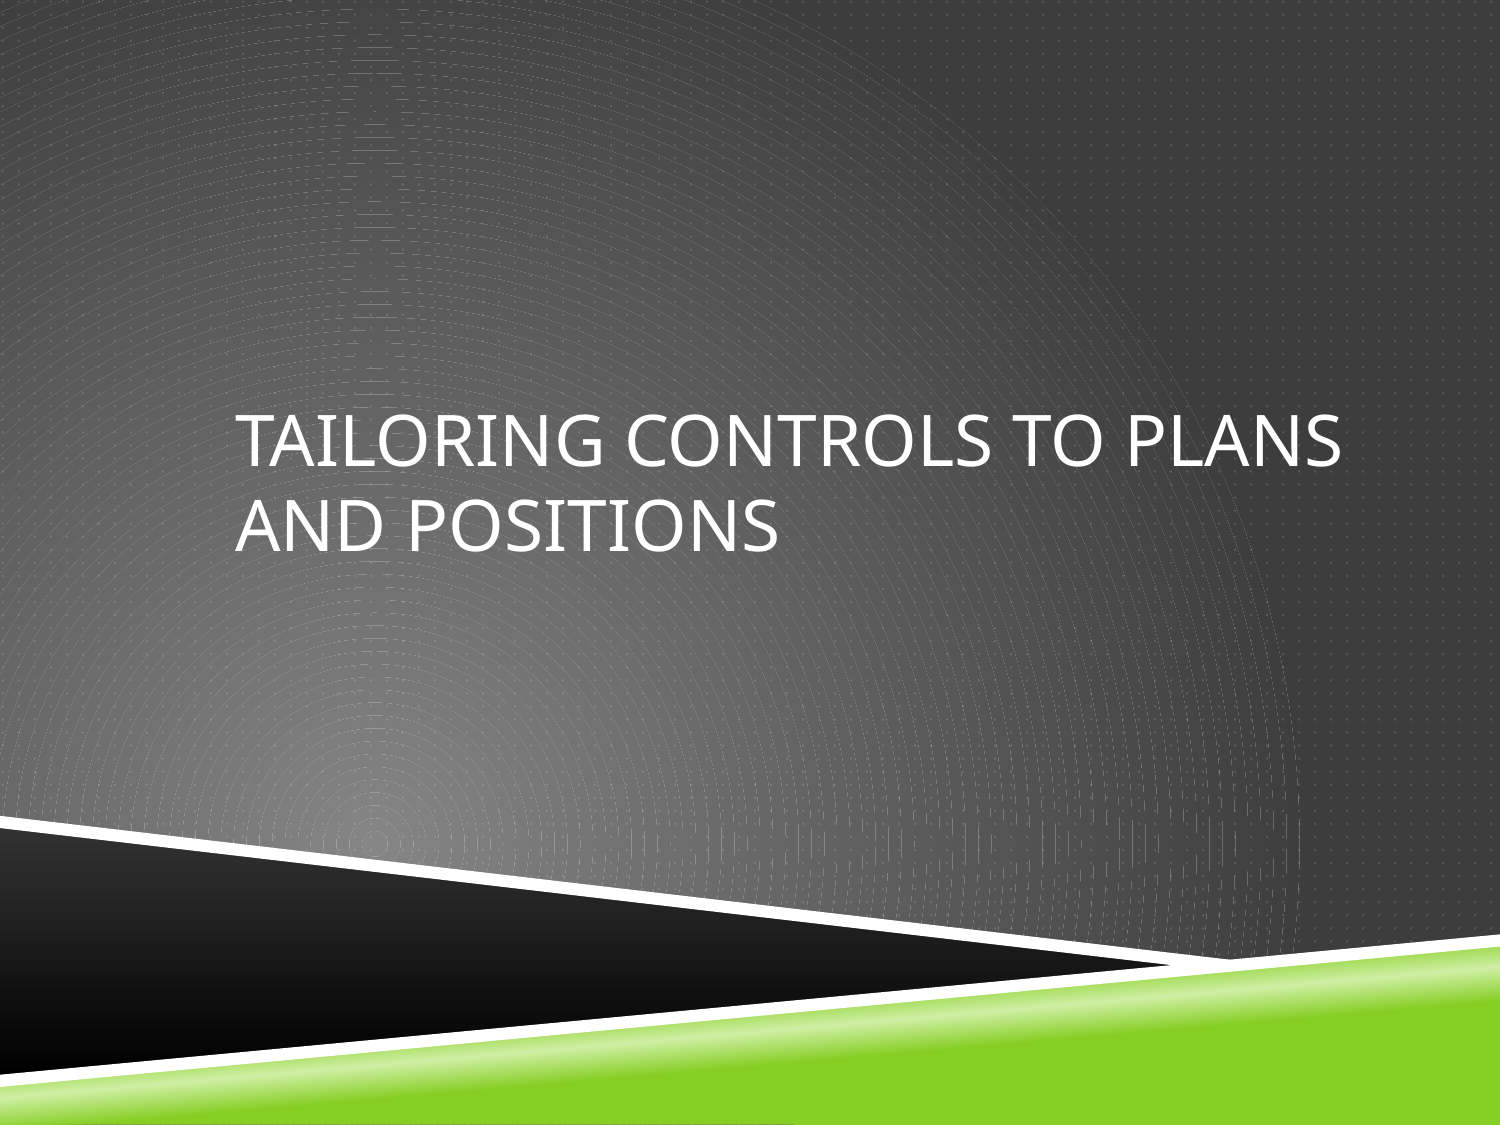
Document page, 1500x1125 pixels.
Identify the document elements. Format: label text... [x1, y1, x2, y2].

title Tailoring controls to plans and Positions [235, 386, 1466, 575]
